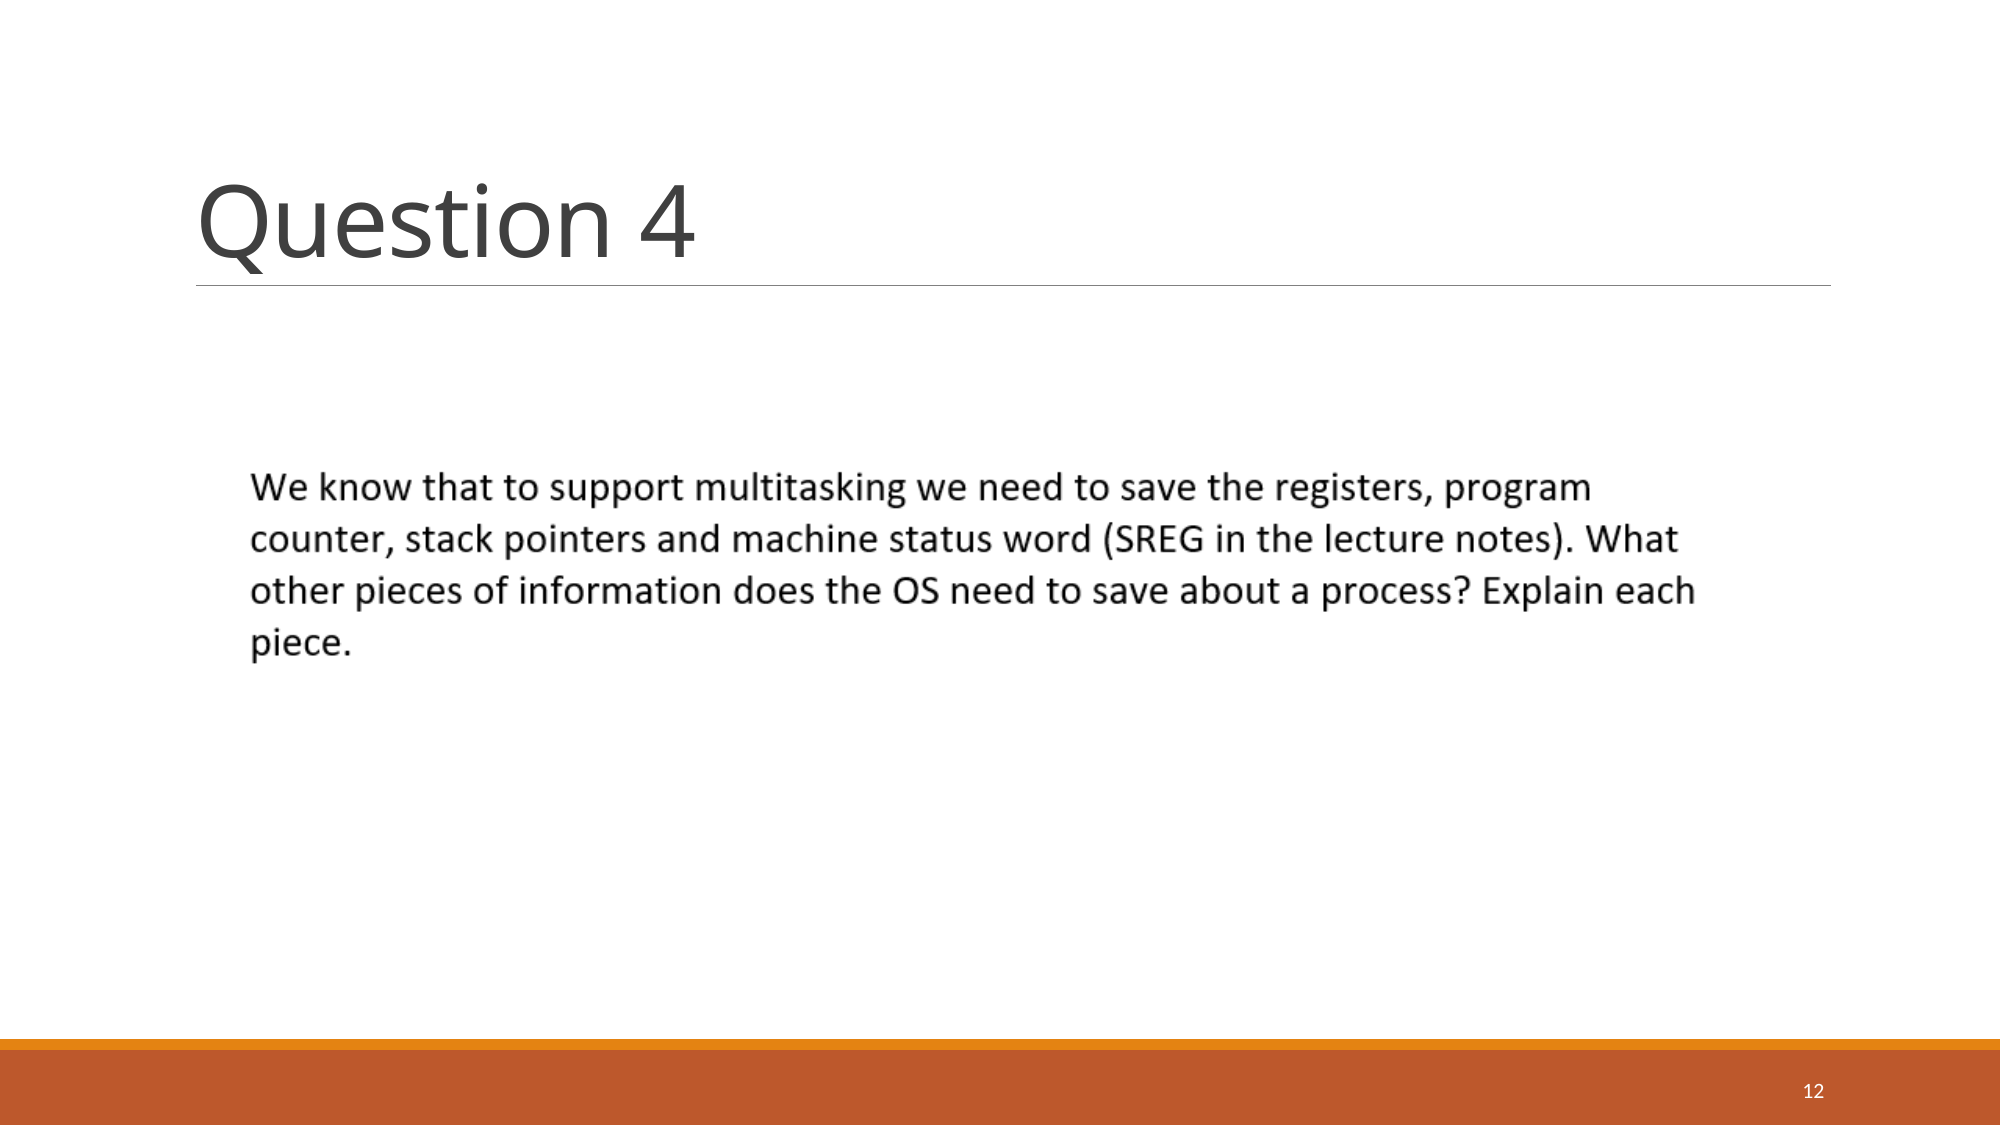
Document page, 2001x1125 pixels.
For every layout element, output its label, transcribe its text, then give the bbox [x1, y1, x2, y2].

slide_number 12 [1624, 1059, 1840, 1120]
picture [243, 451, 1757, 674]
title Question 4 [180, 47, 1830, 285]
